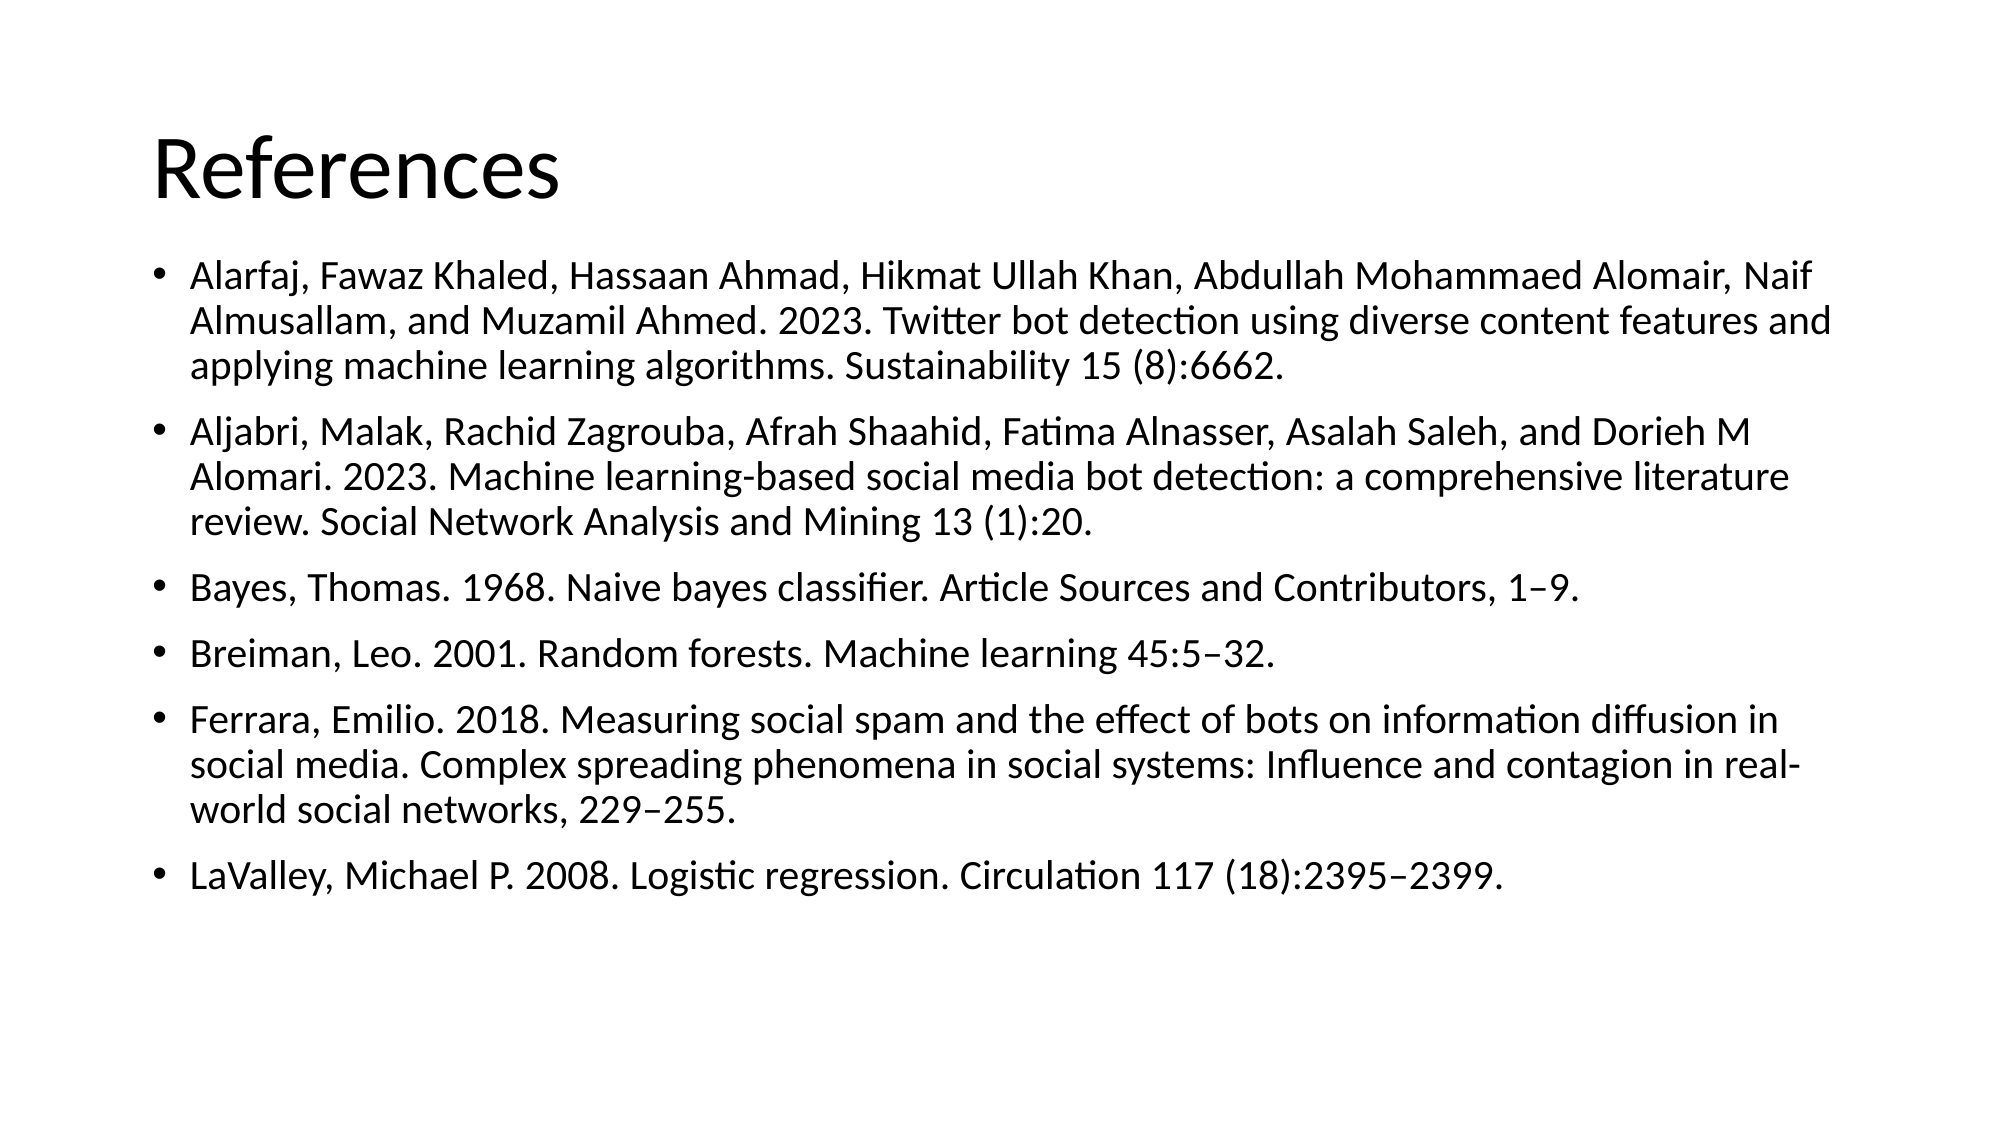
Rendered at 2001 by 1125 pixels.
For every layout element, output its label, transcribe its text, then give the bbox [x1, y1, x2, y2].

title References [137, 59, 1863, 245]
list Alarfaj, Fawaz Khaled, Hassaan Ahmad, Hikmat Ullah Khan, Abdullah Mohammaed Alomair, Naif Almusallam, and Muzamil Ahmed. 2023. Twitter bot detection using diverse content features and applying machine learning algorithms. Sustainability 15 (8):6662. Aljabri, Malak, Rachid Zagrouba, Afrah Shaahid, Fatima Alnasser, Asalah Saleh, and Dorieh M Alomari. 2023. Machine learning-based social media bot detection: a comprehensive literature review. Social Network Analysis and Mining 13 (1):20. Bayes, Thomas. 1968. Naive bayes classifier. Article Sources and Contributors, 1–9. Breiman, Leo. 2001. Random forests. Machine learning 45:5–32. Ferrara, Emilio. 2018. Measuring social spam and the effect of bots on information diffusion in social media. Complex spreading phenomena in social systems: Influence and contagion in real-world social networks, 229–255. LaValley, Michael P. 2008. Logistic regression. Circulation 117 (18):2395–2399. [137, 245, 1863, 960]
